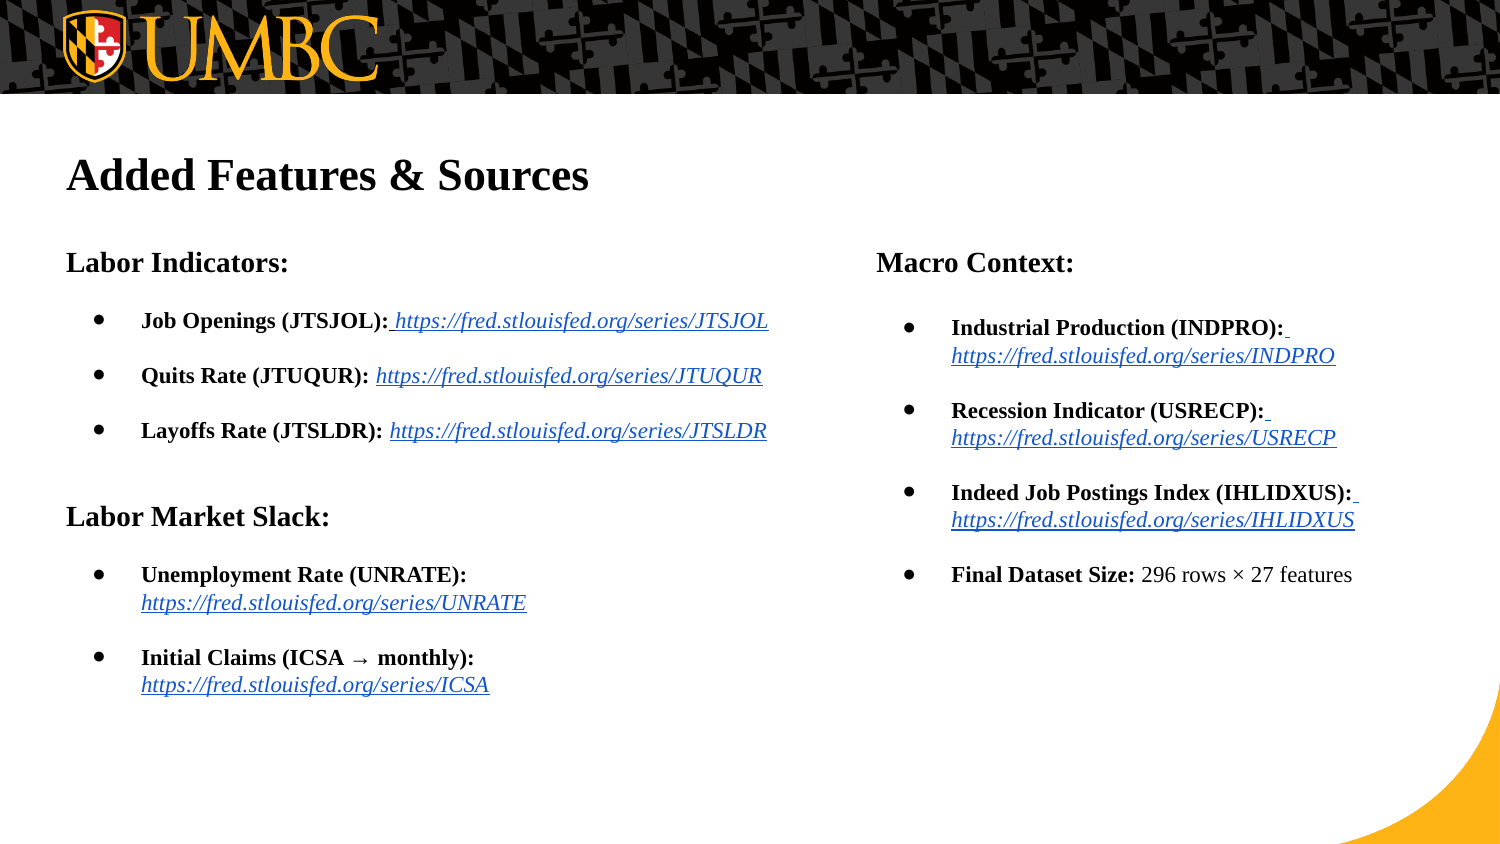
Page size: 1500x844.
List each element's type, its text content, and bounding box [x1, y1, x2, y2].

picture [1338, 679, 1500, 844]
text_box Macro Context: Industrial Production (INDPRO): https://fred.stlouisfed.org/series/INDPRO Recession Indicator (USRECP): https://fred.stlouisfed.org/series/USRECP Indeed Job Postings Index (IHLIDXUS): https://fred.stlouisfed.org/series/IHLIDXUS Final Dataset Size: 296 rows × 27 features [861, 227, 1391, 718]
picture [0, 0, 1500, 94]
title Added Features & Sources [51, 91, 621, 216]
list Labor Indicators: Job Openings (JTSJOL): https://fred.stlouisfed.org/series/JTSJOL Quits Rate (JTUQUR): https://fred.stlouisfed.org/series/JTUQUR Layoffs Rate (JTSLDR): https://fred.stlouisfed.org/series/JTSLDR Labor Market Slack: Unemployment Rate (UNRATE): https://fred.stlouisfed.org/series/UNRATE Initial Claims (ICSA → monthly): https://fred.stlouisfed.org/series/ICSA [51, 227, 802, 750]
